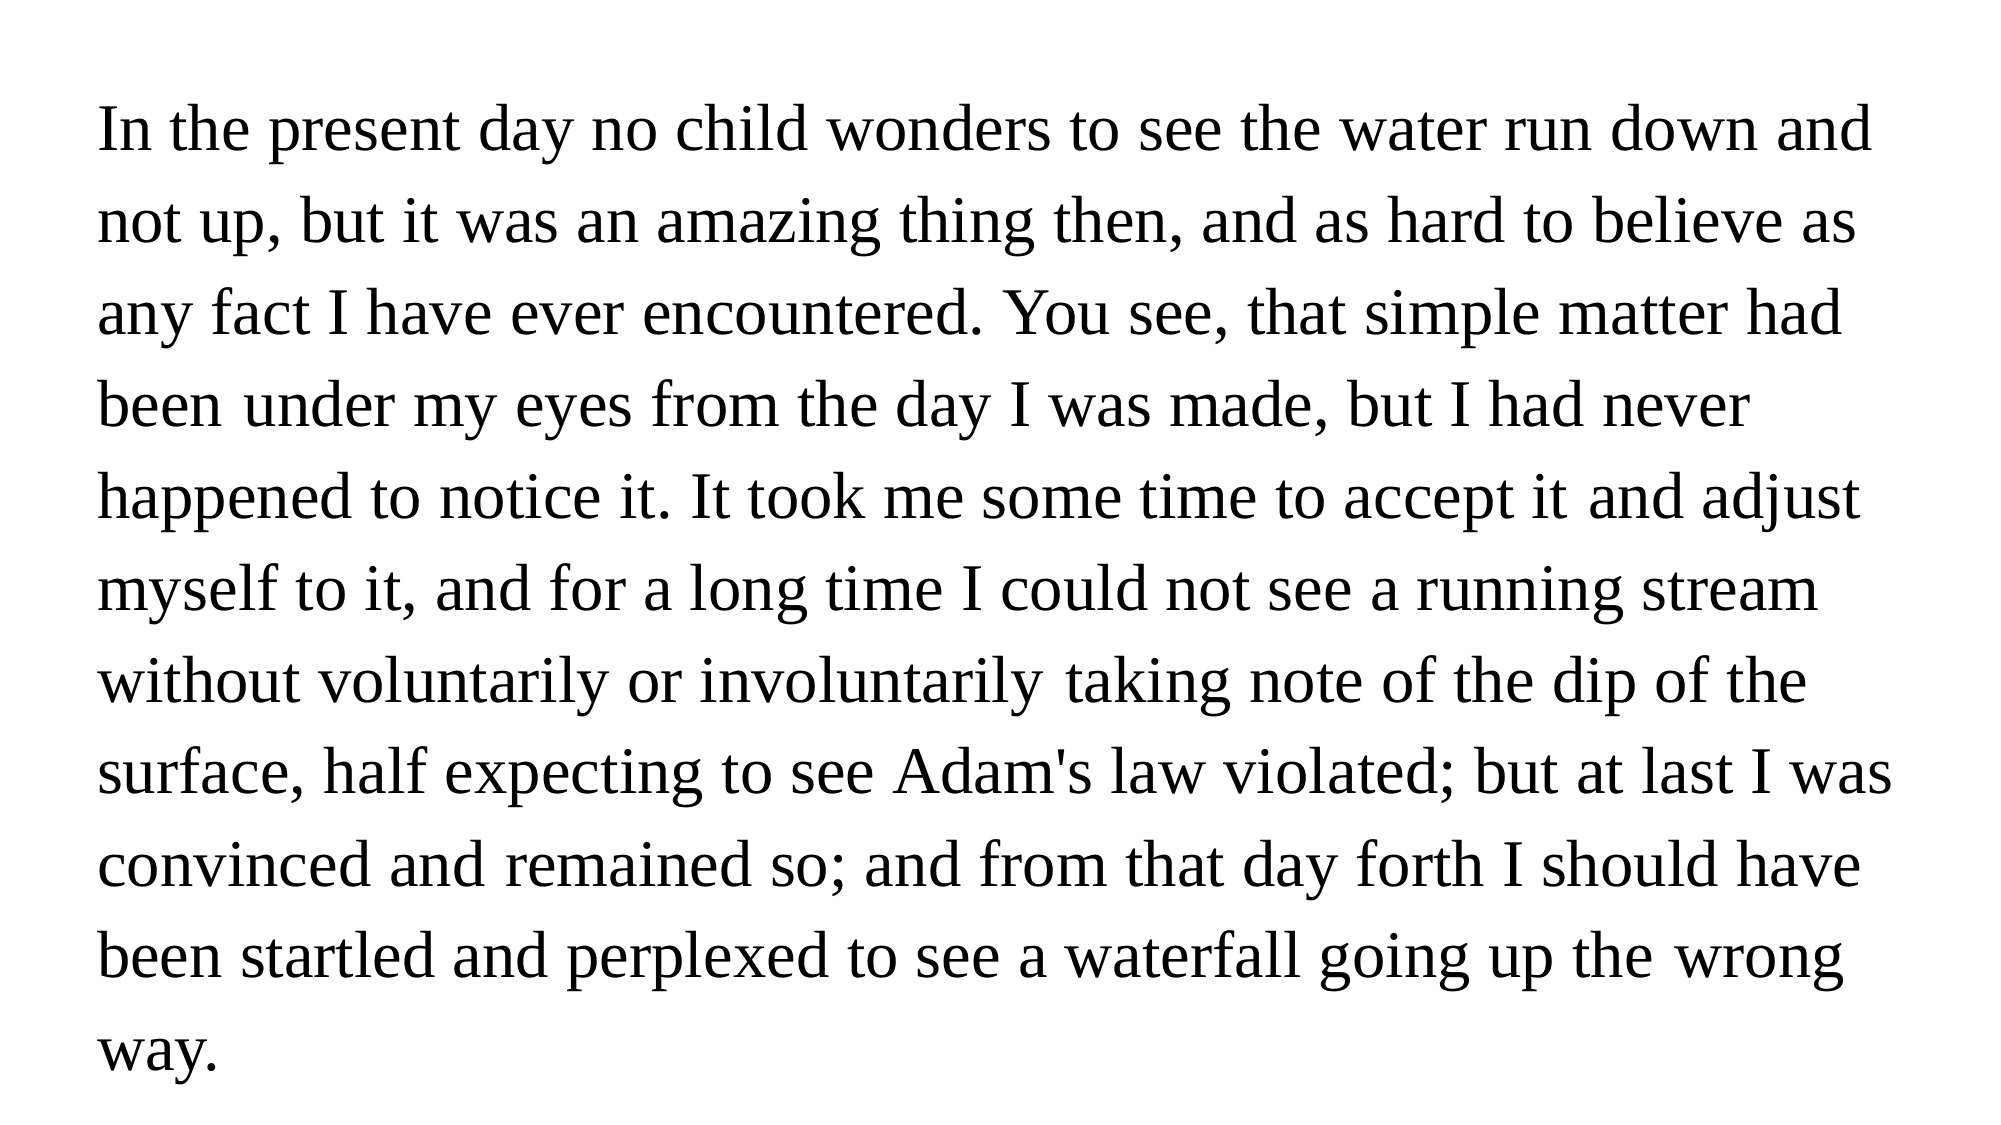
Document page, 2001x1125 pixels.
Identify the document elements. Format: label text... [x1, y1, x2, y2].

text_box In the present day no child wonders to see the water run down and not up, but it was an amazing thing then, and as hard to believe as any fact I have ever encountered. You see, that simple matter had been under my eyes from the day I was made, but I had never happened to notice it. It took me some time to accept it and adjust myself to it, and for a long time I could not see a running stream without voluntarily or involuntarily taking note of the dip of the surface, half expecting to see Adam's law violated; but at last I was convinced and remained so; and from that day forth I should have been startled and perplexed to see a waterfall going up the wrong way. [70, 64, 1962, 1091]
